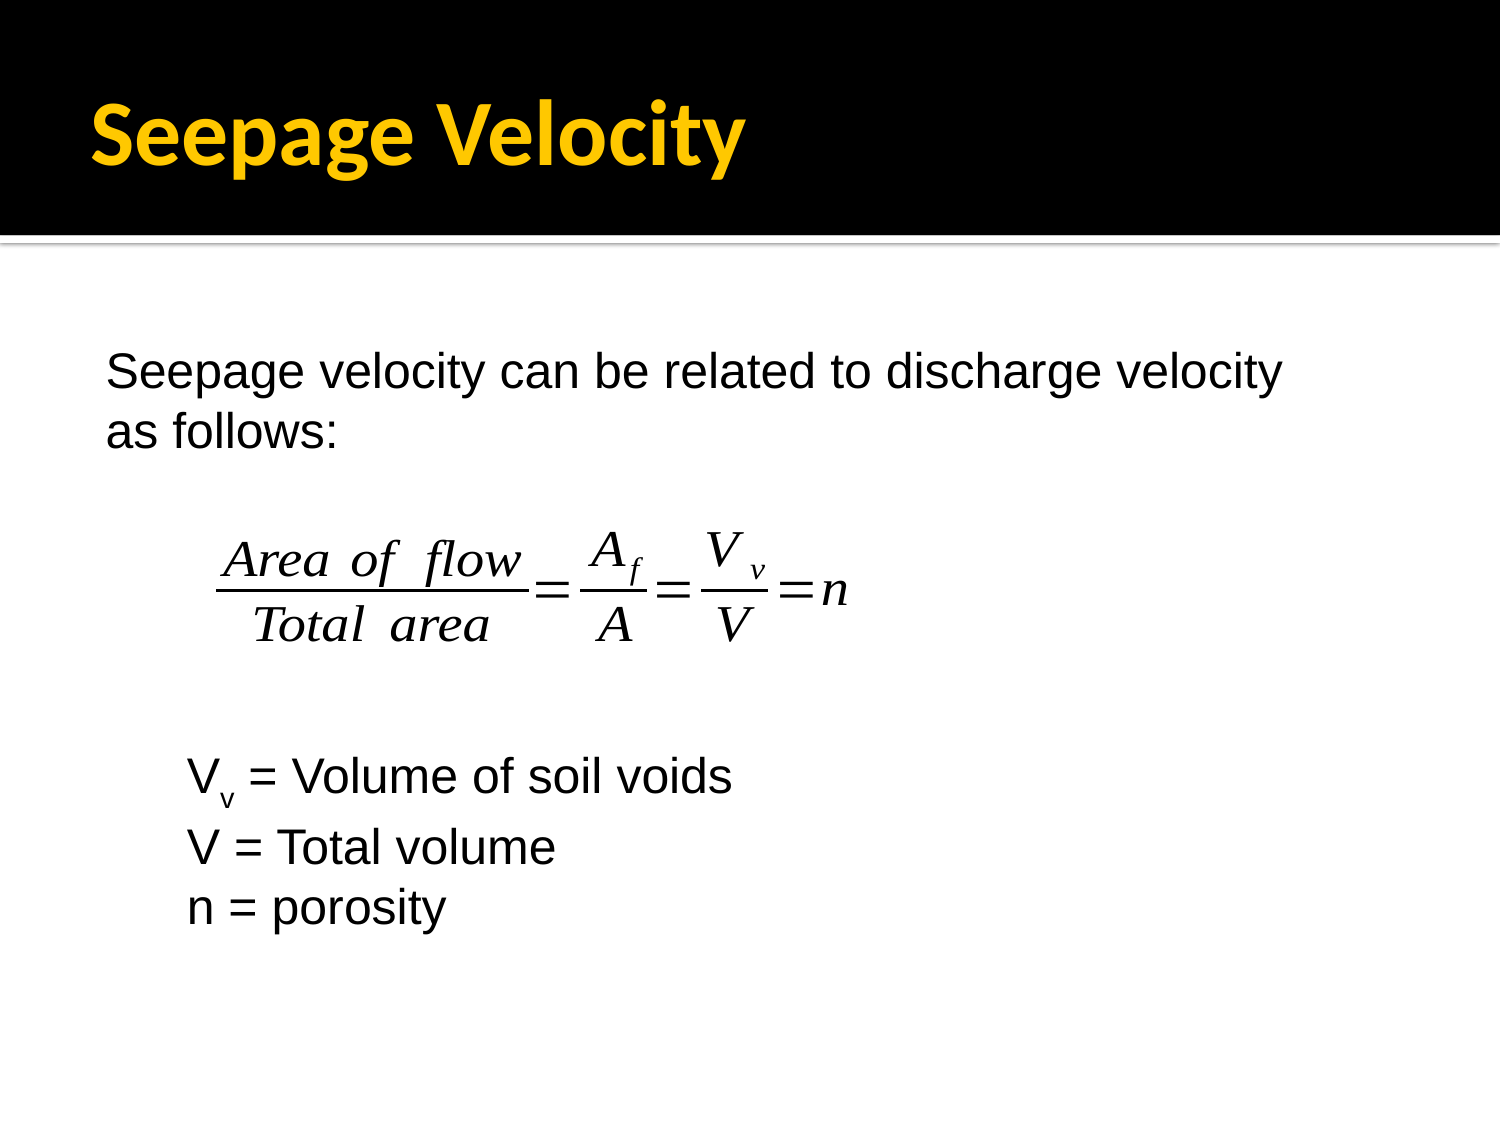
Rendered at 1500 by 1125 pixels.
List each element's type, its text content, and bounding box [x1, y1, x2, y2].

text_box Seepage velocity can be related to discharge velocity as follows: [90, 330, 1313, 466]
text_box Vv = Volume of soil voids V = Total volume n = porosity [172, 736, 749, 942]
title Seepage Velocity [75, 24, 1425, 231]
